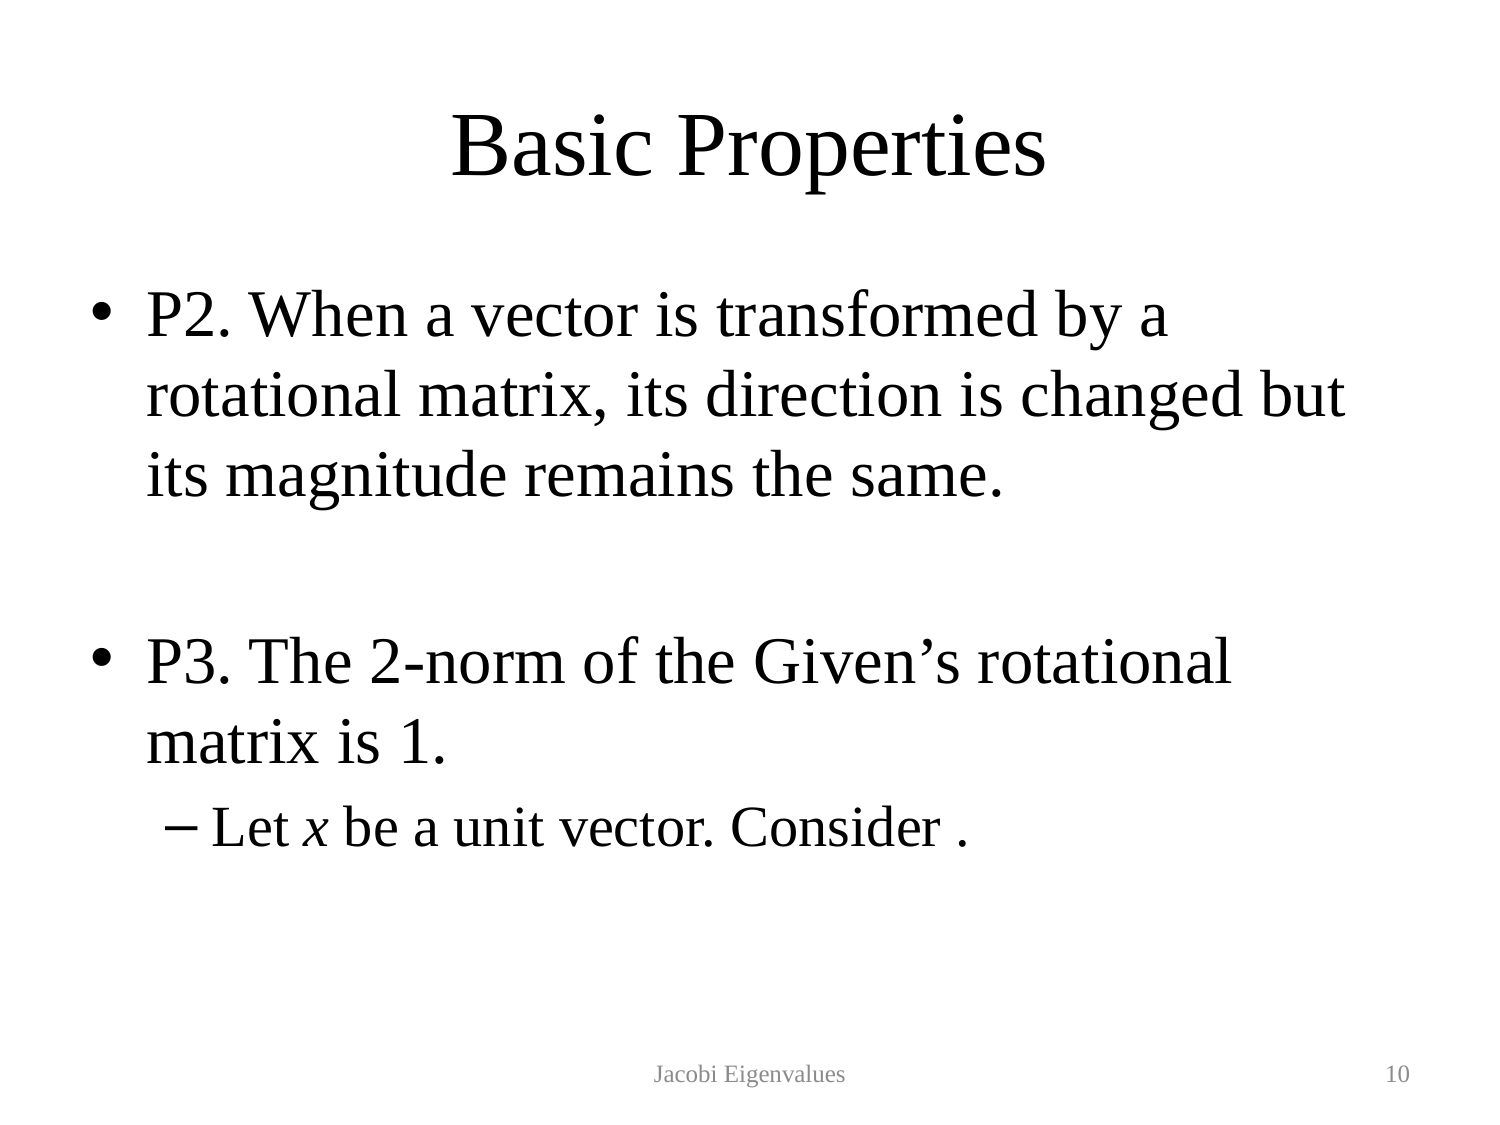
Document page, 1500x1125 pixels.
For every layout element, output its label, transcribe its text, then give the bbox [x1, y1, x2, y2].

slide_number 10 [1074, 1042, 1425, 1103]
title Basic Properties [75, 45, 1425, 233]
footer Jacobi Eigenvalues [512, 1042, 988, 1103]
